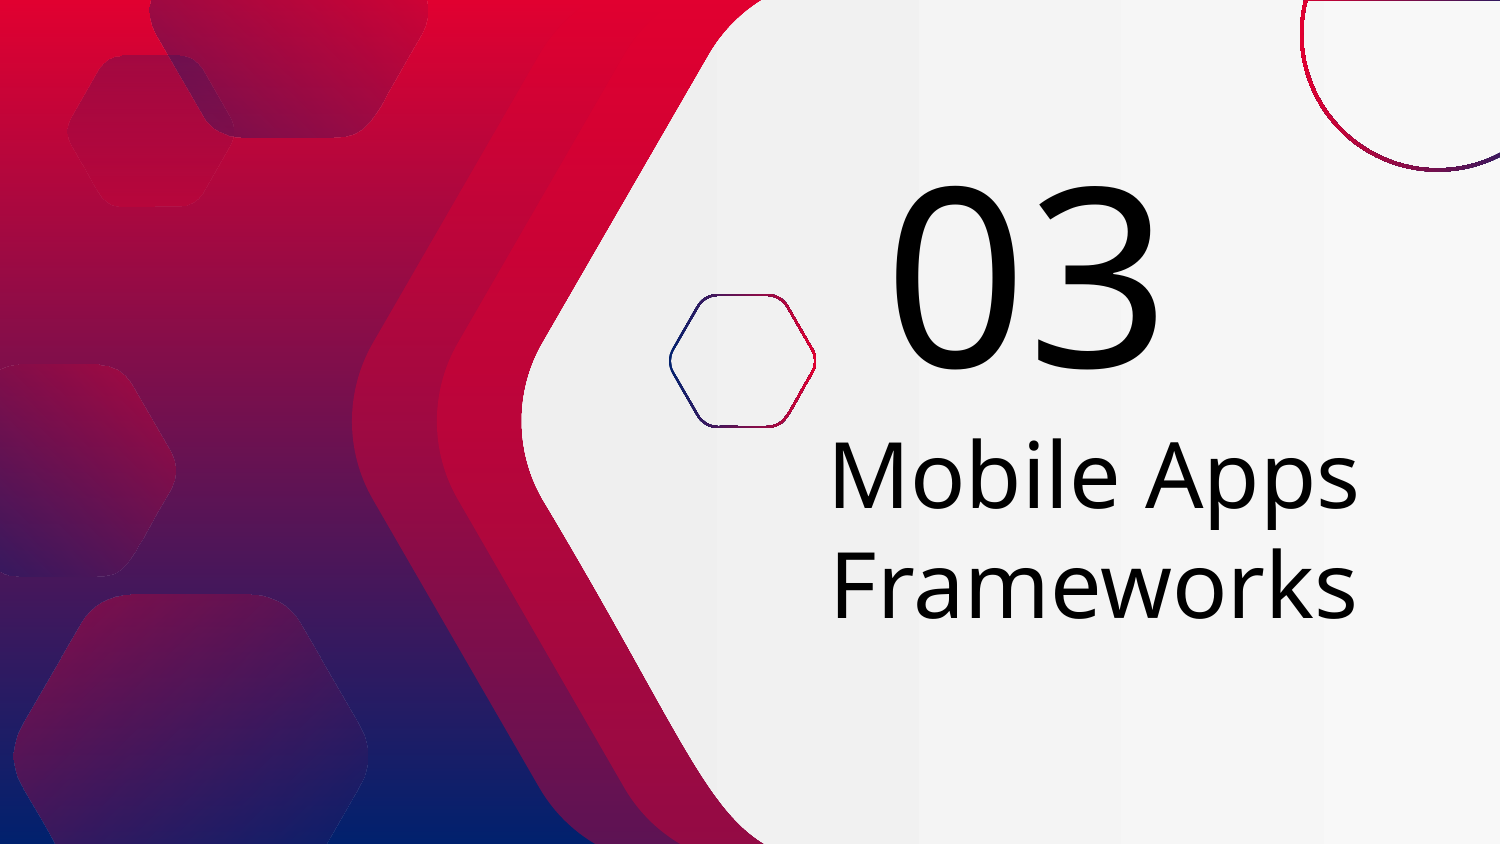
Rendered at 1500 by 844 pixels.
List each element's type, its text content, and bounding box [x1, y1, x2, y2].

title 03 [869, 171, 1219, 365]
title Mobile Apps Frameworks [755, 401, 1433, 558]
text_box [668, 294, 817, 429]
